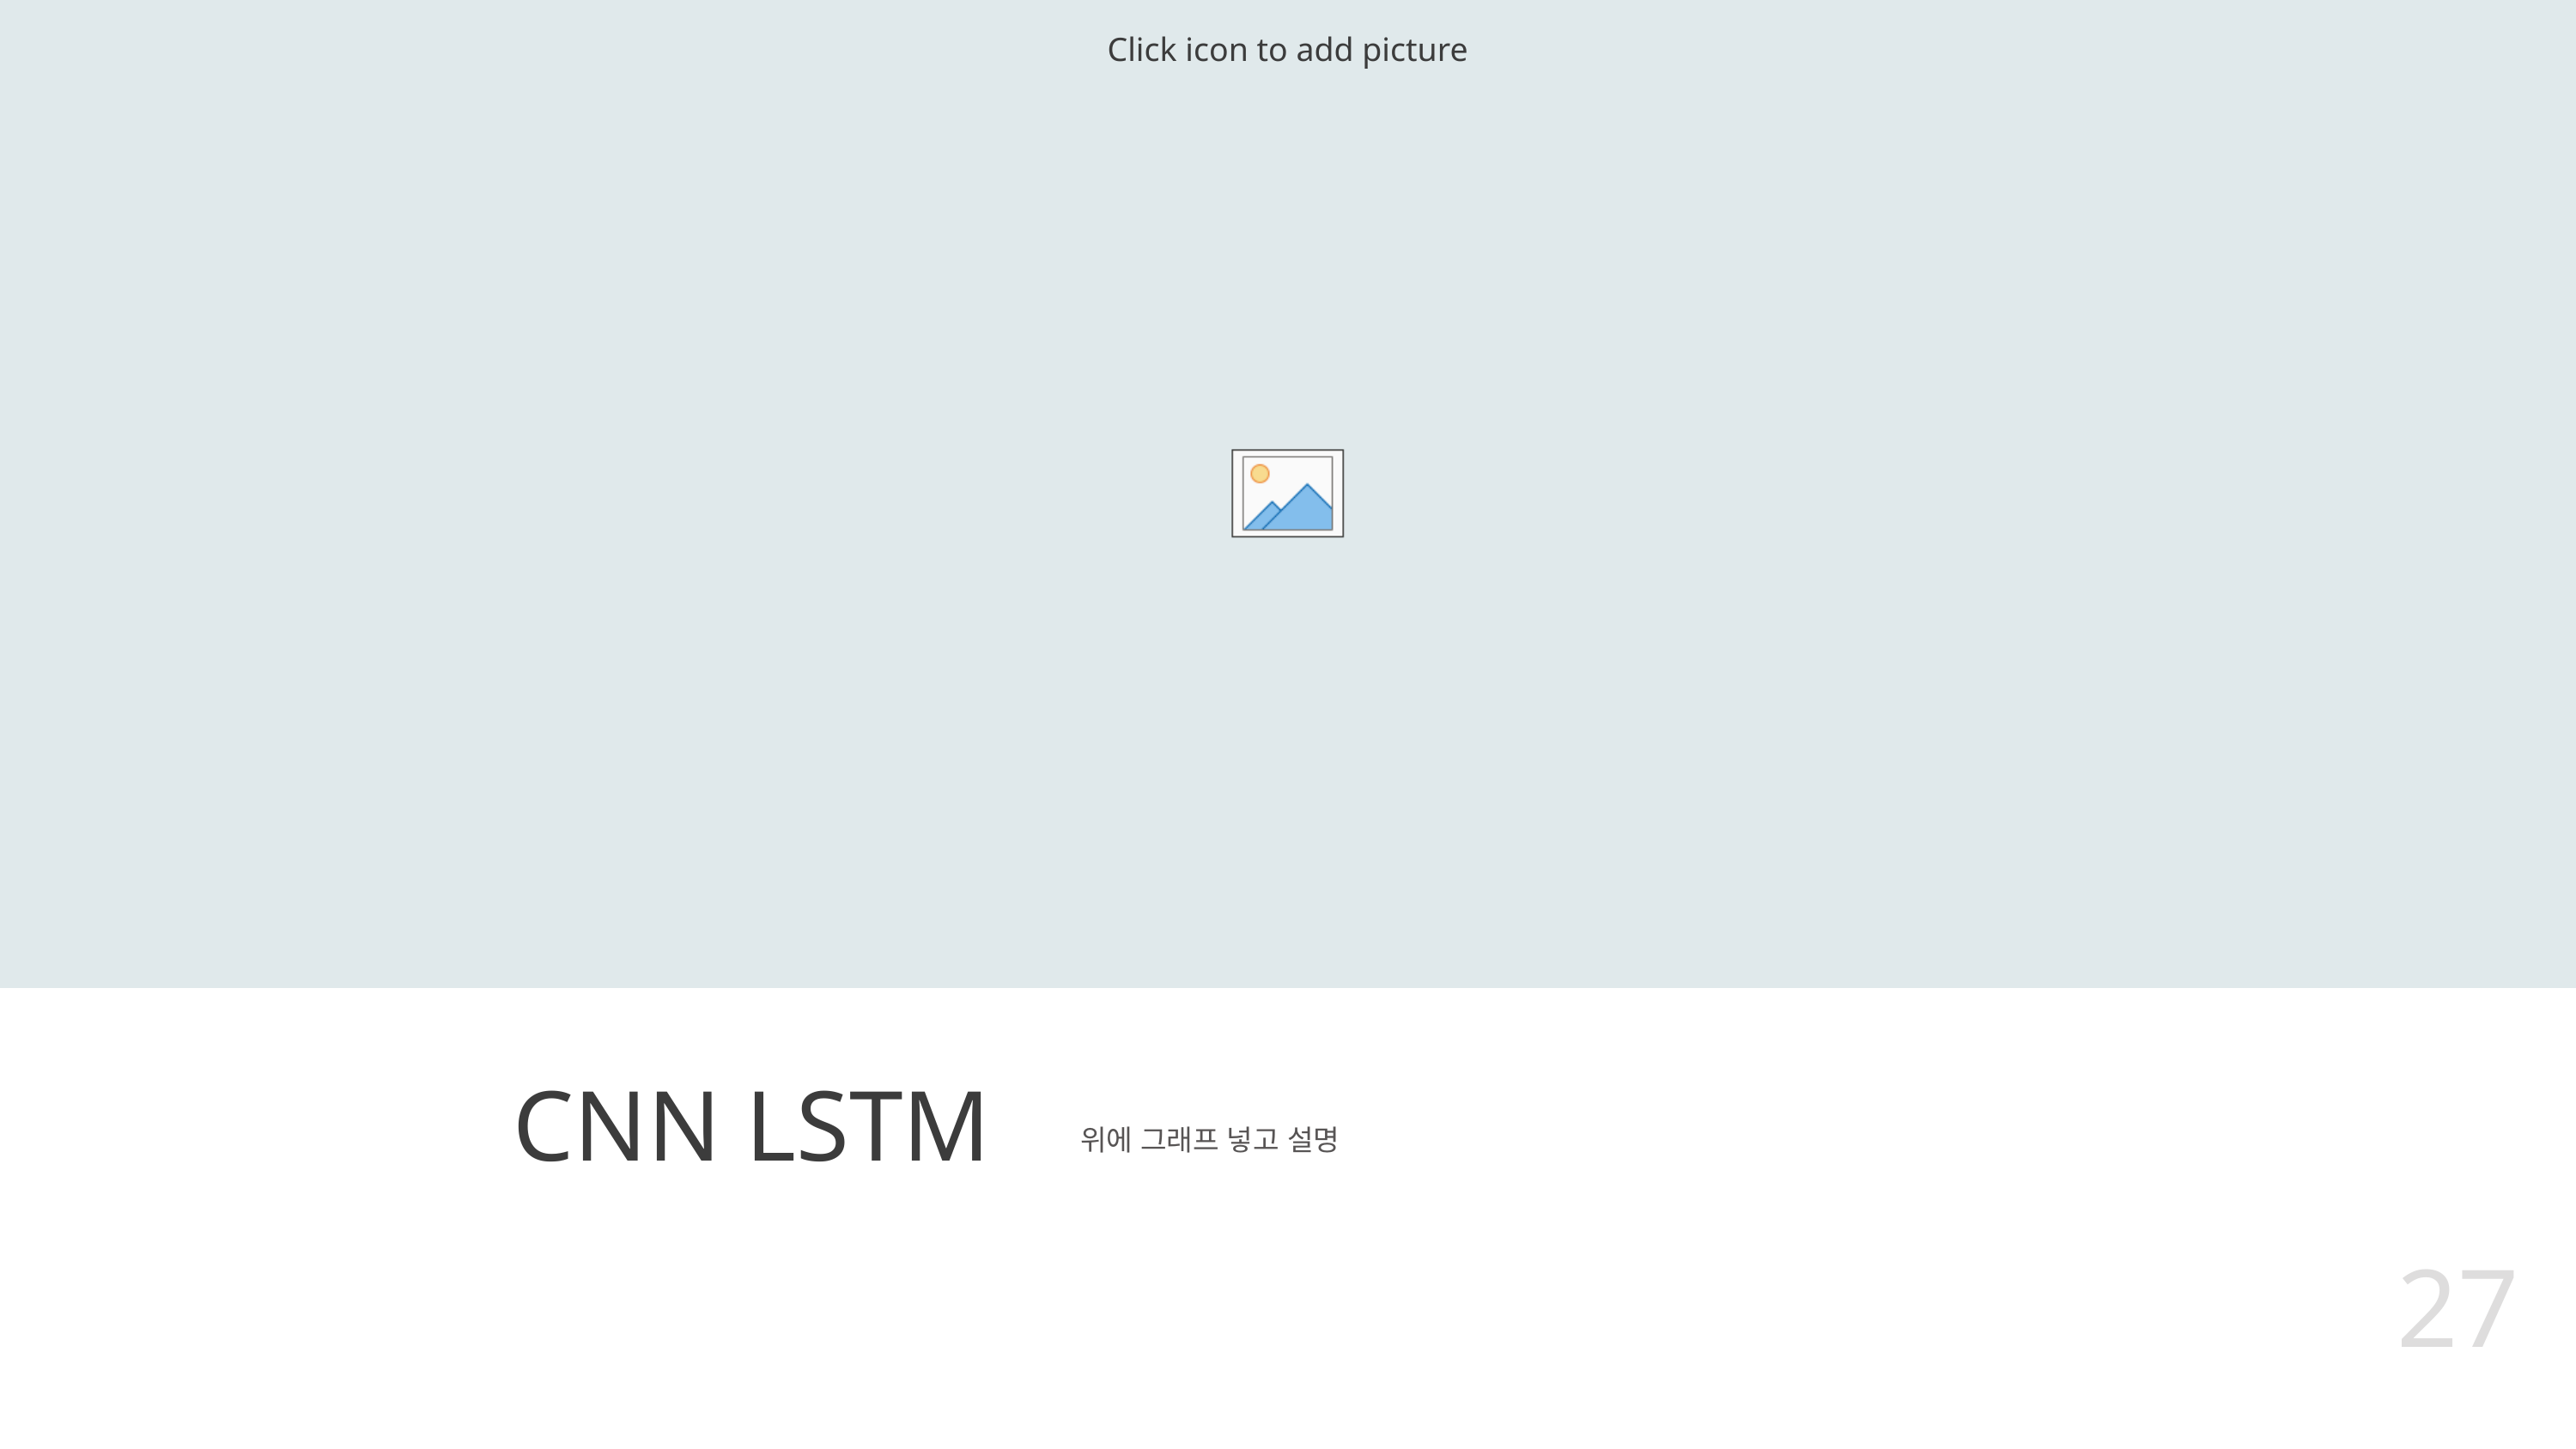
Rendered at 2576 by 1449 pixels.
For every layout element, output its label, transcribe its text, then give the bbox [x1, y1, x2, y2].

slide_number 27 [2150, 1250, 2532, 1393]
list 위에 그래프 넣고 설명 [1067, 1012, 2151, 1246]
title CNN LSTM [197, 1055, 1005, 1204]
picture [0, 0, 2576, 988]
